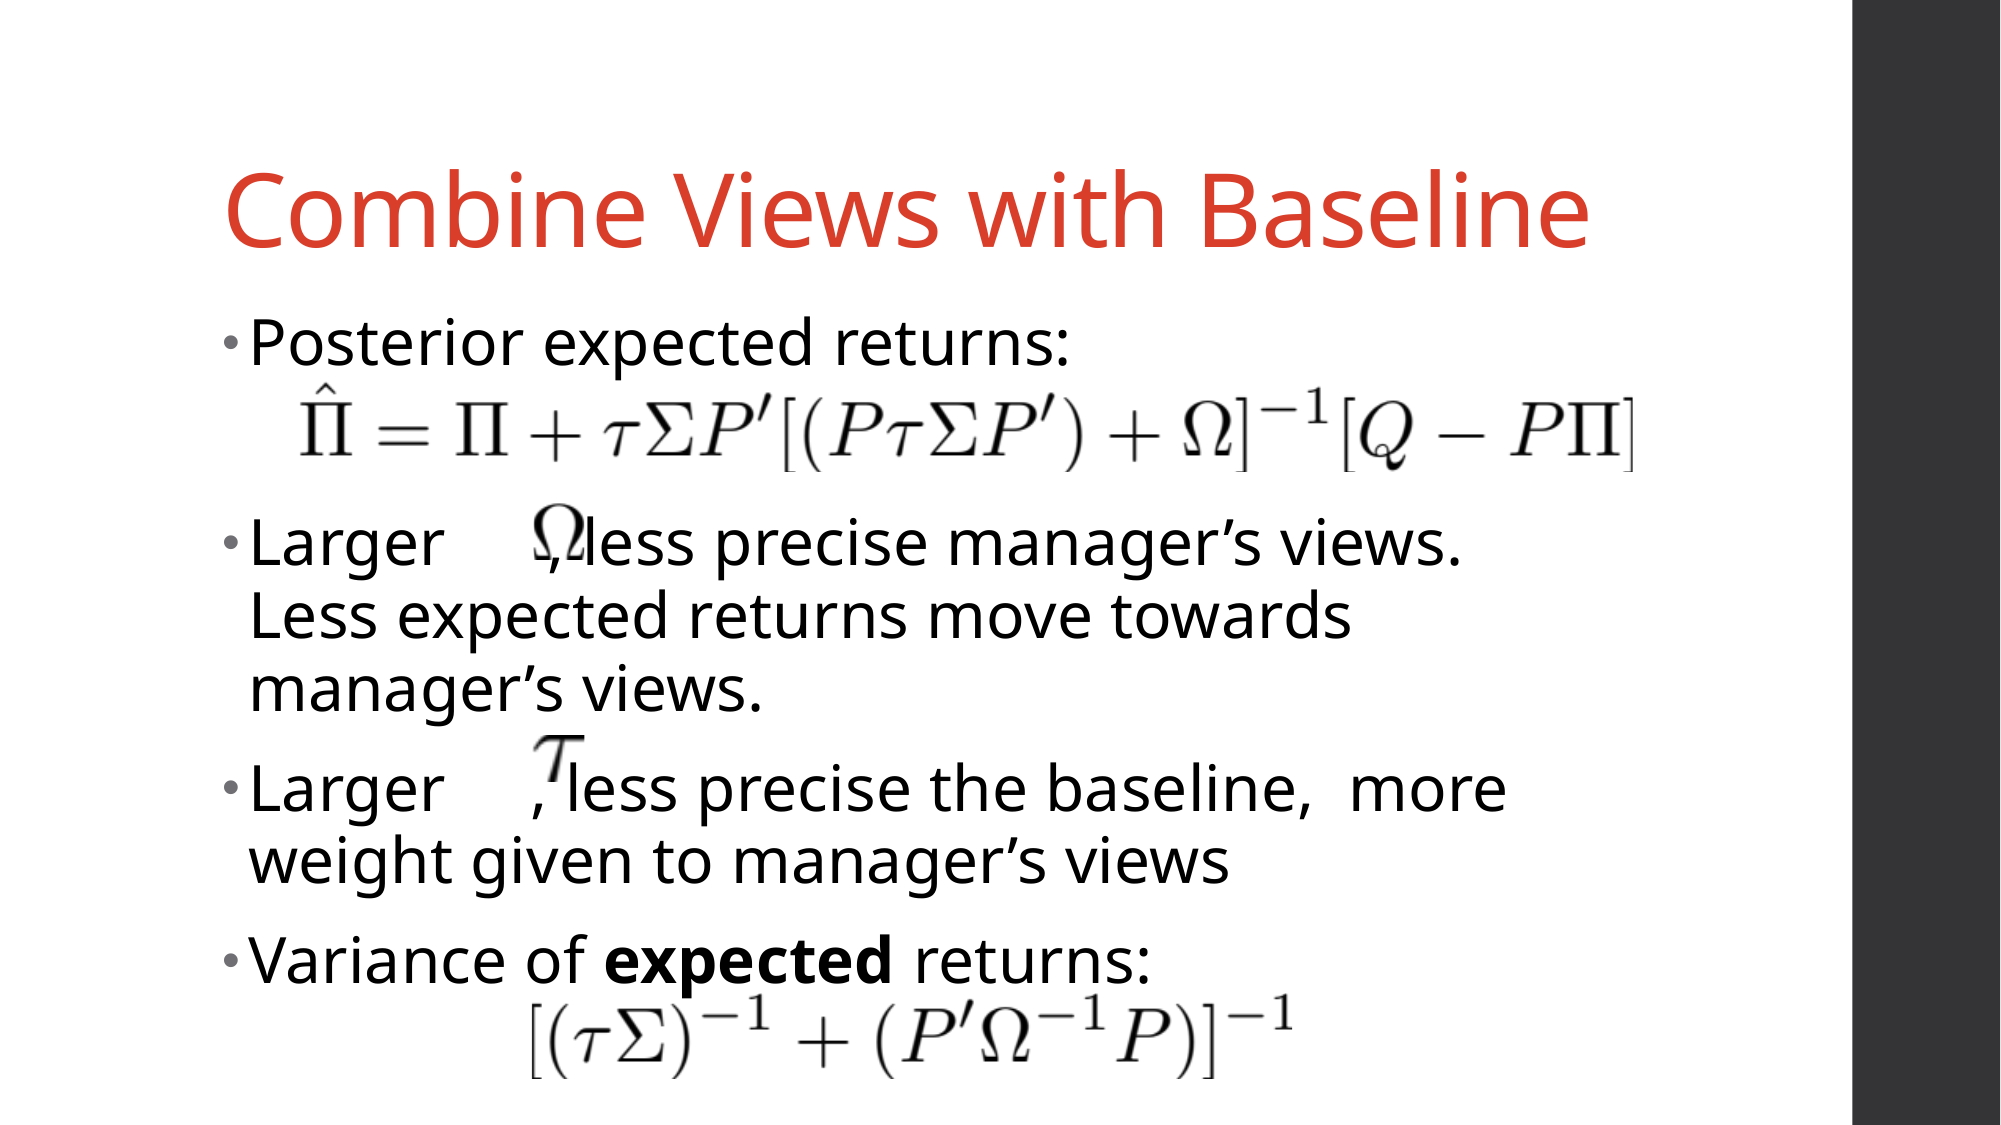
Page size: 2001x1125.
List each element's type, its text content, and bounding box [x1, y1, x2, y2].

list Posterior expected returns: Larger , less precise manager’s views. Less expected returns move towards manager’s views. Larger , less precise the baseline, more weight given to manager’s views Variance of expected returns: [206, 299, 1617, 1014]
picture [533, 502, 585, 561]
picture [298, 379, 1633, 472]
title Combine Views with Baseline [206, 60, 1797, 278]
picture [531, 993, 1293, 1080]
picture [531, 735, 585, 783]
